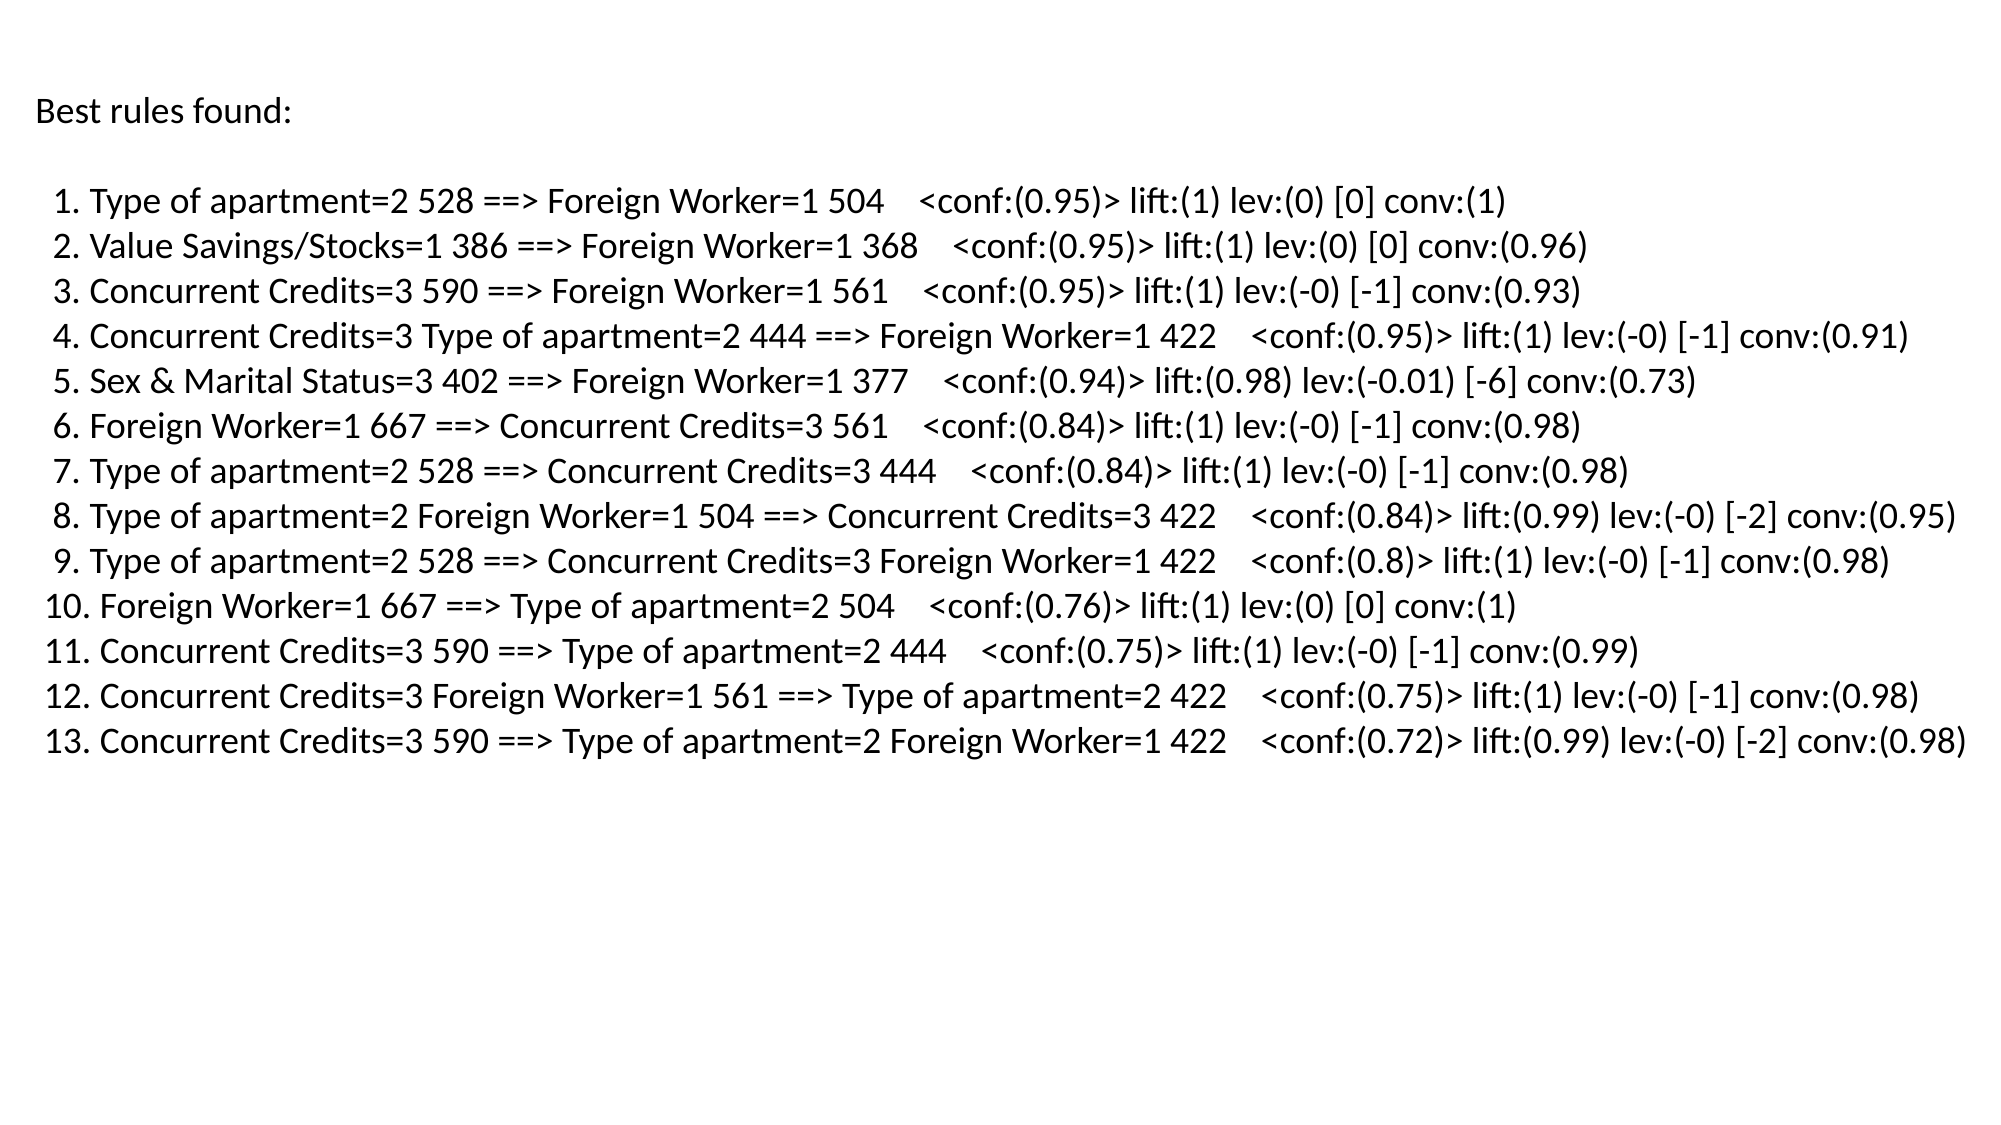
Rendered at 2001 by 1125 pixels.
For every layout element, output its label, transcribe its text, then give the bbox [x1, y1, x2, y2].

text_box Best rules found: 1. Type of apartment=2 528 ==> Foreign Worker=1 504 <conf:(0.95)> lift:(1) lev:(0) [0] conv:(1) 2. Value Savings/Stocks=1 386 ==> Foreign Worker=1 368 <conf:(0.95)> lift:(1) lev:(0) [0] conv:(0.96) 3. Concurrent Credits=3 590 ==> Foreign Worker=1 561 <conf:(0.95)> lift:(1) lev:(-0) [-1] conv:(0.93) 4. Concurrent Credits=3 Type of apartment=2 444 ==> Foreign Worker=1 422 <conf:(0.95)> lift:(1) lev:(-0) [-1] conv:(0.91) 5. Sex & Marital Status=3 402 ==> Foreign Worker=1 377 <conf:(0.94)> lift:(0.98) lev:(-0.01) [-6] conv:(0.73) 6. Foreign Worker=1 667 ==> Concurrent Credits=3 561 <conf:(0.84)> lift:(1) lev:(-0) [-1] conv:(0.98) 7. Type of apartment=2 528 ==> Concurrent Credits=3 444 <conf:(0.84)> lift:(1) lev:(-0) [-1] conv:(0.98) 8. Type of apartment=2 Foreign Worker=1 504 ==> Concurrent Credits=3 422 <conf:(0.84)> lift:(0.99) lev:(-0) [-2] conv:(0.95) 9. Type of apartment=2 528 ==> Concurrent Credits=3 Foreign Worker=1 422 <conf:(0.8)> lift:(1) lev:(-0) [-1] conv:(0.98) 10. Foreign Worker=1 667 ==> Type of apartment=2 504 <conf:(0.76)> lift:(1) lev:(0) [0] conv:(1) 11. Concurrent Credits=3 590 ==> Type of apartment=2 444 <conf:(0.75)> lift:(1) lev:(-0) [-1] conv:(0.99) 12. Concurrent Credits=3 Foreign Worker=1 561 ==> Type of apartment=2 422 <conf:(0.75)> lift:(1) lev:(-0) [-1] conv:(0.98) 13. Concurrent Credits=3 590 ==> Type of apartment=2 Foreign Worker=1 422 <conf:(0.72)> lift:(0.99) lev:(-0) [-2] conv:(0.98) [20, 79, 2000, 769]
